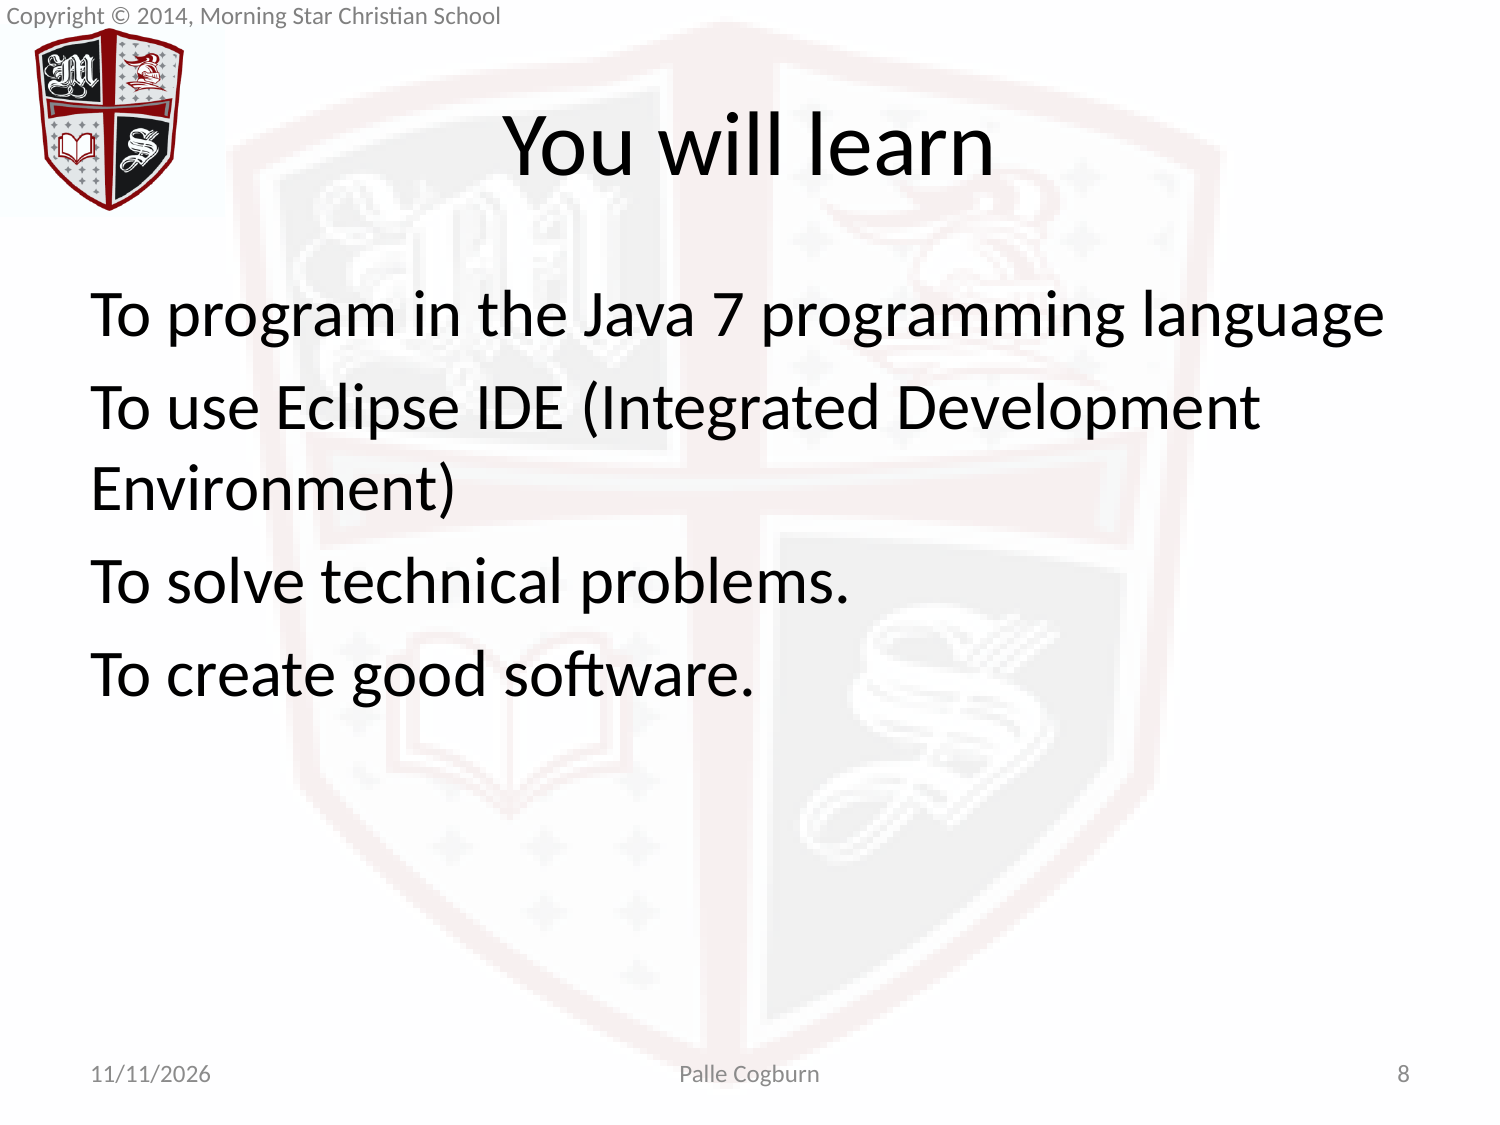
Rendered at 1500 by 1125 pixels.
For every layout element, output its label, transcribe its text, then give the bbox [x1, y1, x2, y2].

list To program in the Java 7 programming language To use Eclipse IDE (Integrated Development Environment) To solve technical problems. To create good software. [75, 262, 1425, 1005]
footer Palle Cogburn [512, 1042, 988, 1103]
title You will learn [75, 45, 1425, 233]
slide_number 8 [1074, 1042, 1425, 1103]
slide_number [75, 1042, 425, 1103]
picture [0, 24, 225, 217]
